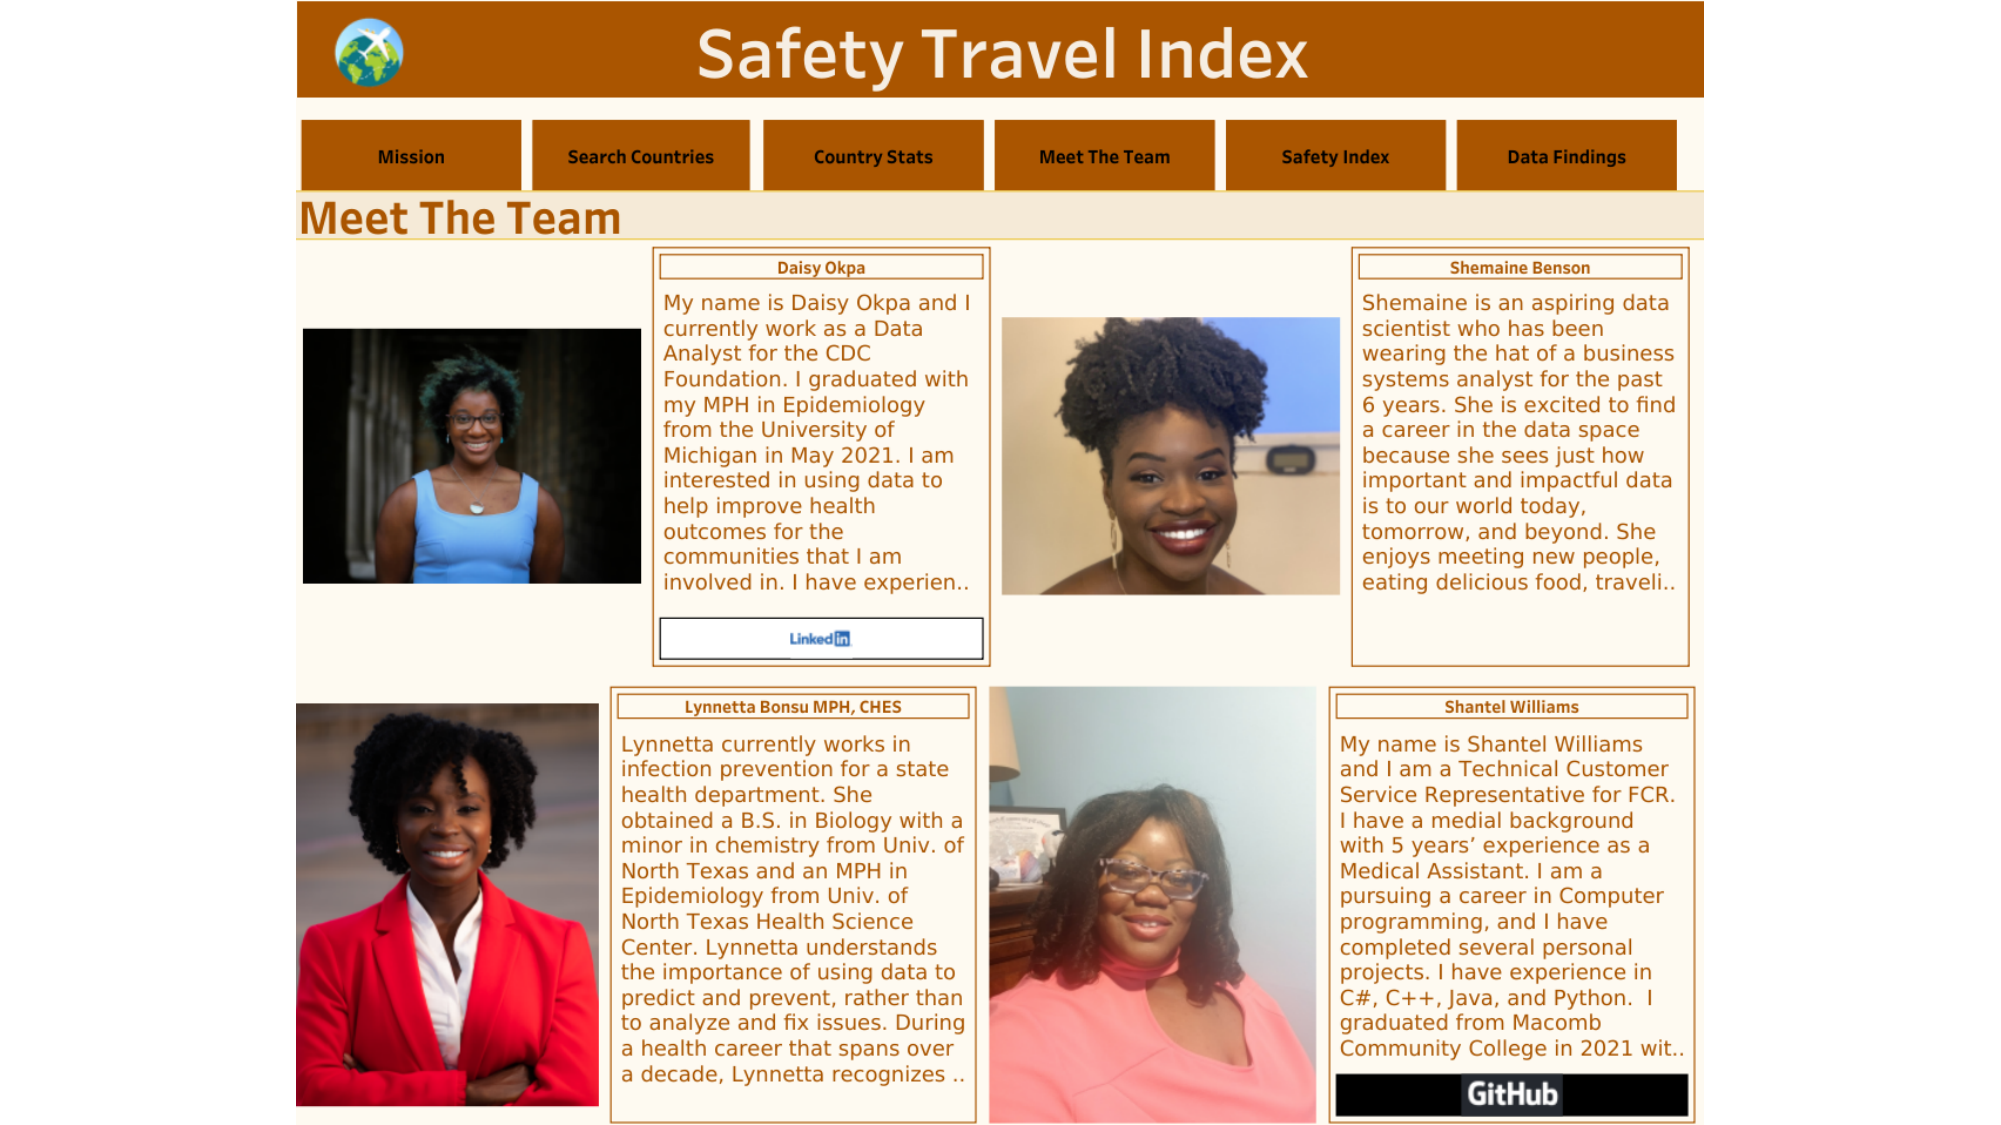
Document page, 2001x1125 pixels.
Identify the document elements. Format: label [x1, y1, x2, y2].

picture [296, 0, 1704, 1125]
